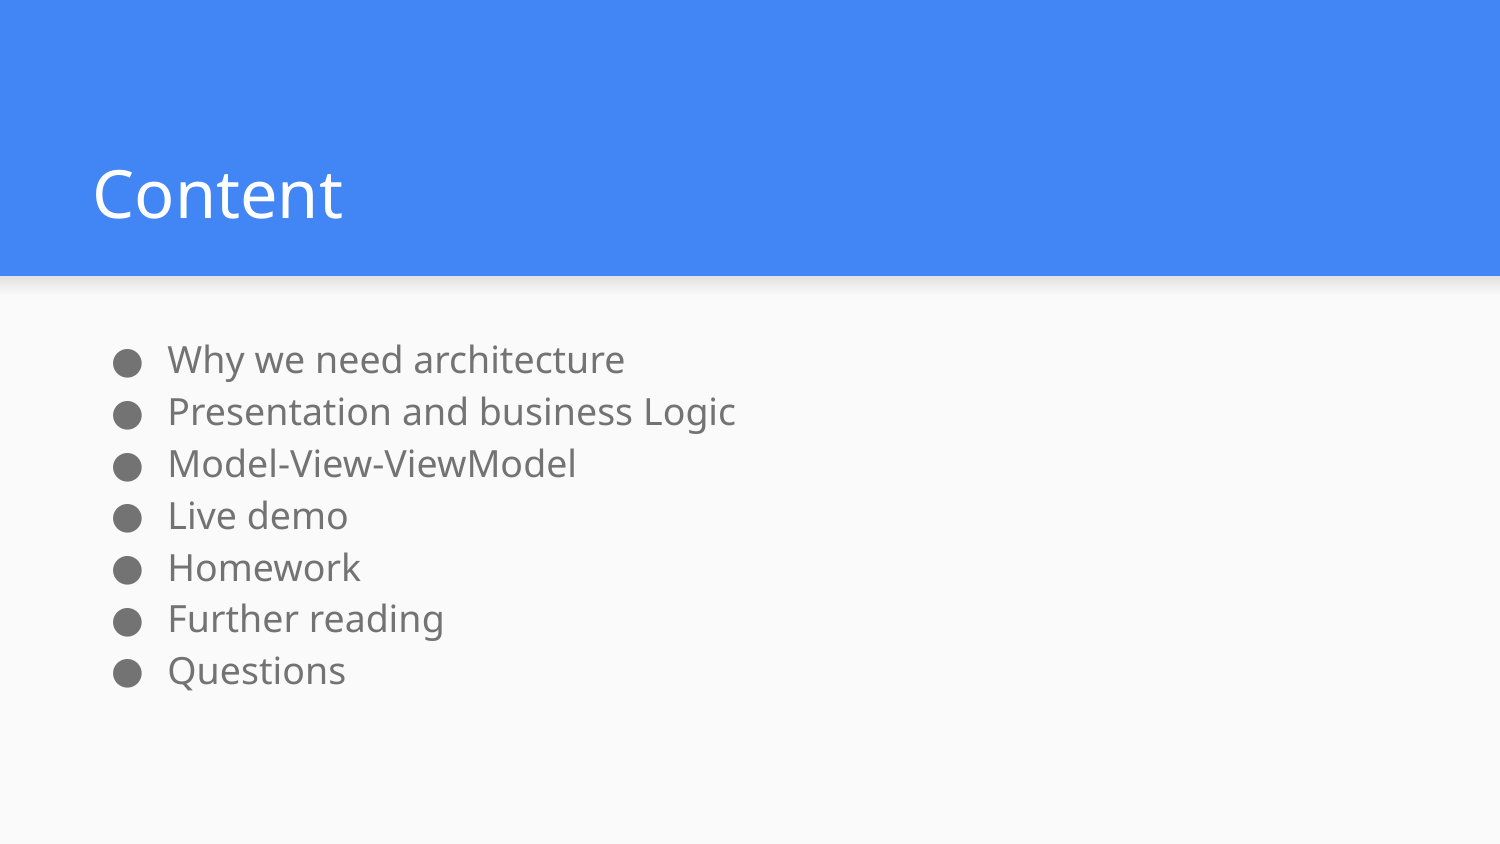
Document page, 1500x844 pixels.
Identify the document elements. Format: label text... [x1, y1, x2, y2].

title Content [77, 121, 1427, 248]
list Why we need architecture Presentation and business Logic Model-View-ViewModel Live demo Homework Further reading Questions [77, 314, 1427, 760]
